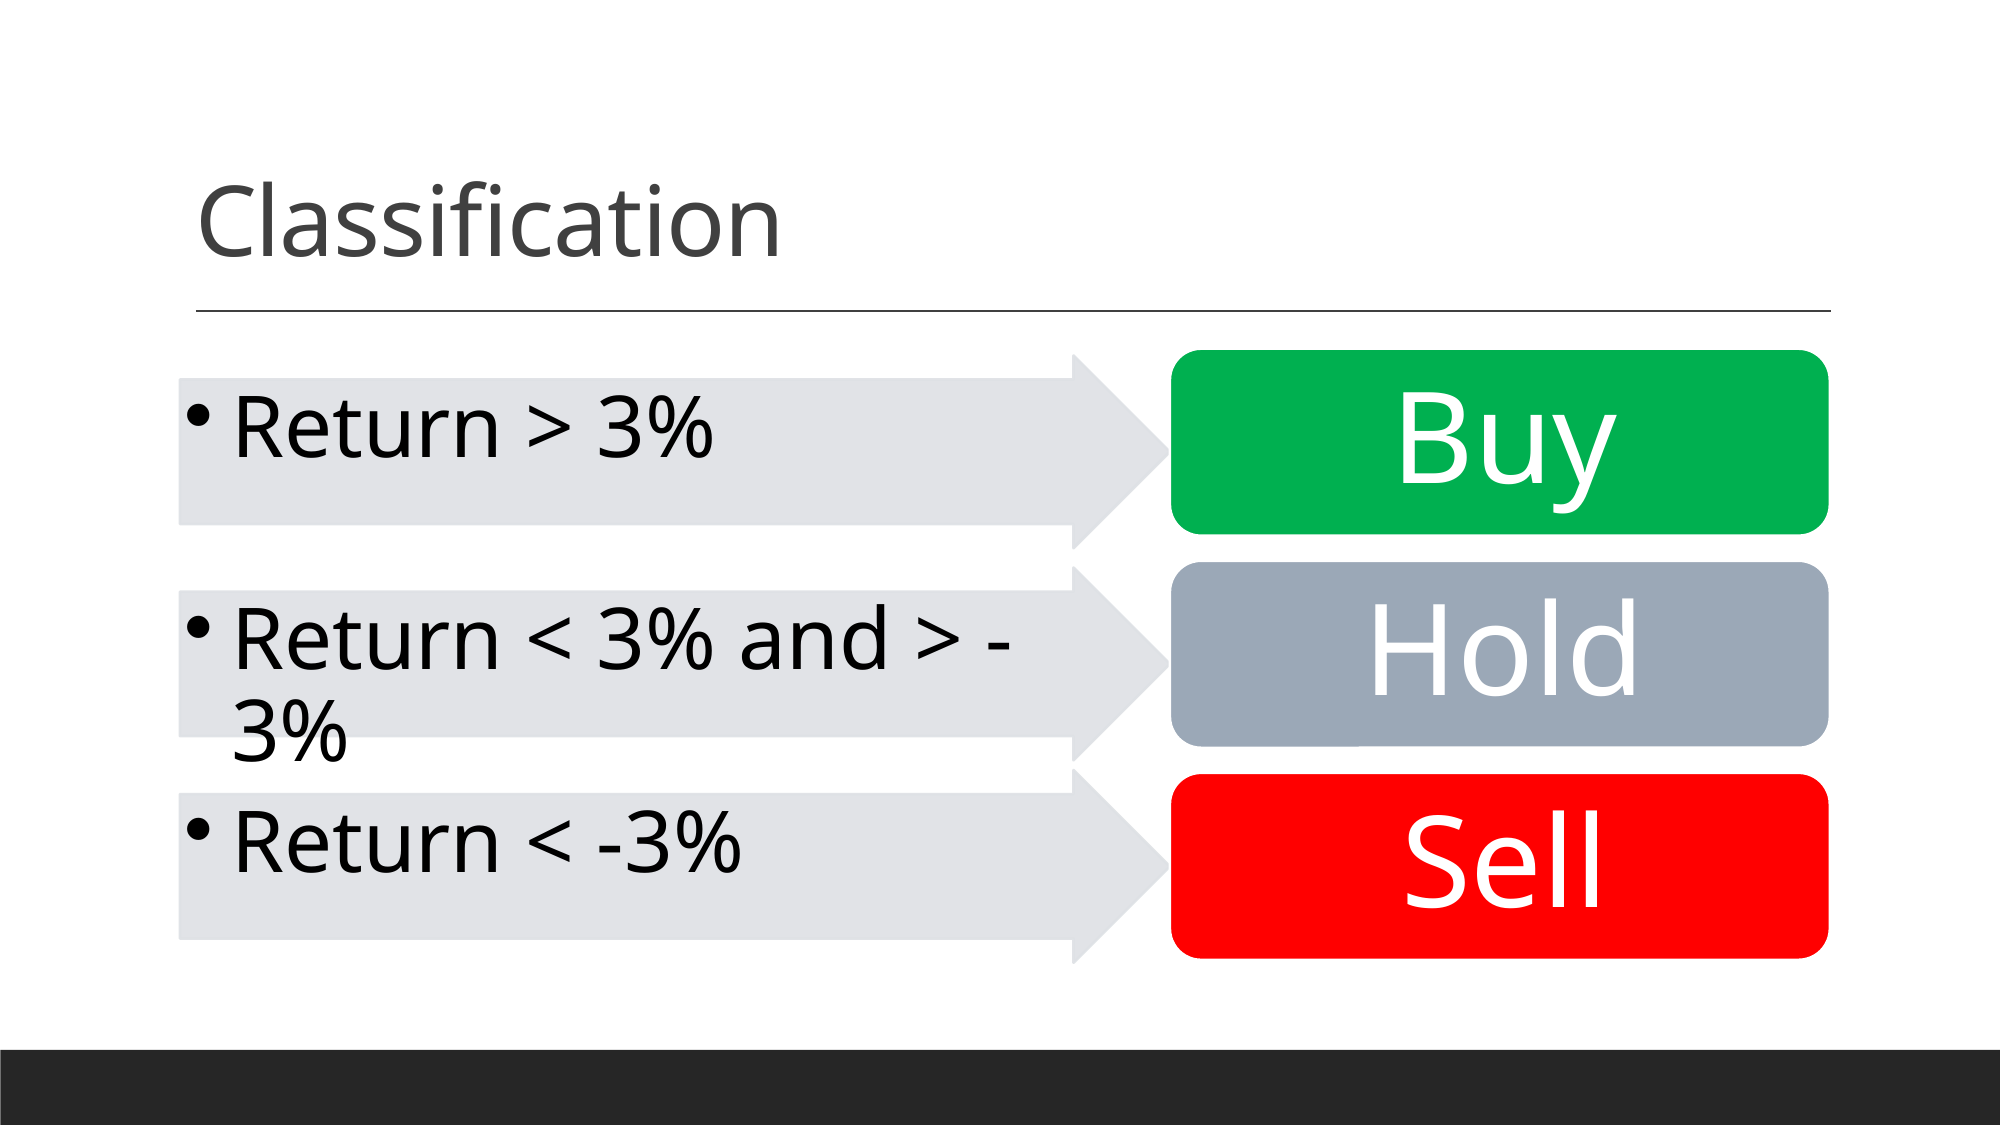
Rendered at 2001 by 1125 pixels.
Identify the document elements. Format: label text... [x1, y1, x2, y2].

title Classification [180, 47, 1830, 285]
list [179, 345, 1831, 964]
